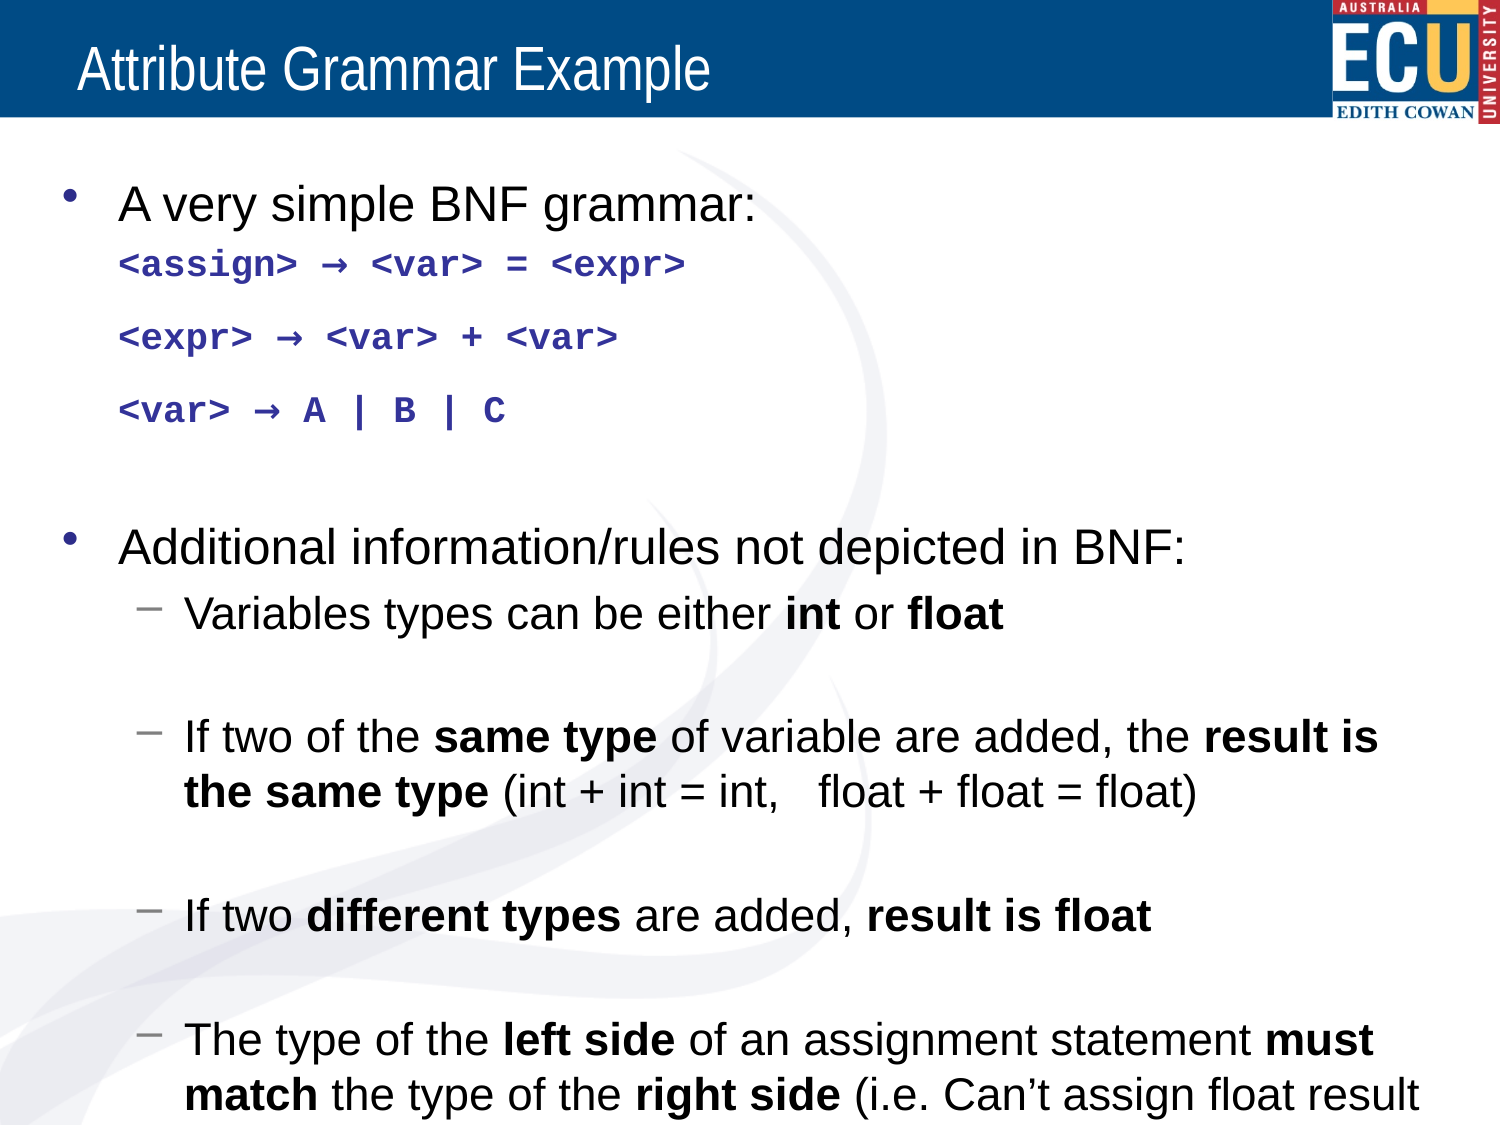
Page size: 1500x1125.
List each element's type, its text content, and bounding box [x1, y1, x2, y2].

picture [1333, 0, 1500, 124]
picture [0, 127, 925, 1125]
list A very simple BNF grammar: <assign> → <var> = <expr> <expr> → <var> + <var> <var> → A | B | C Additional information/rules not depicted in BNF: Variables types can be either int or float If two of the same type of variable are added, the result is the same type (int + int = int, float + float = float) If two different types are added, result is float The type of the left side of an assignment statement must match the type of the right side (i.e. Can’t assign float result to an int and can’t assign int result to a float) [46, 163, 1454, 1091]
title Attribute Grammar Example [62, 0, 1326, 131]
